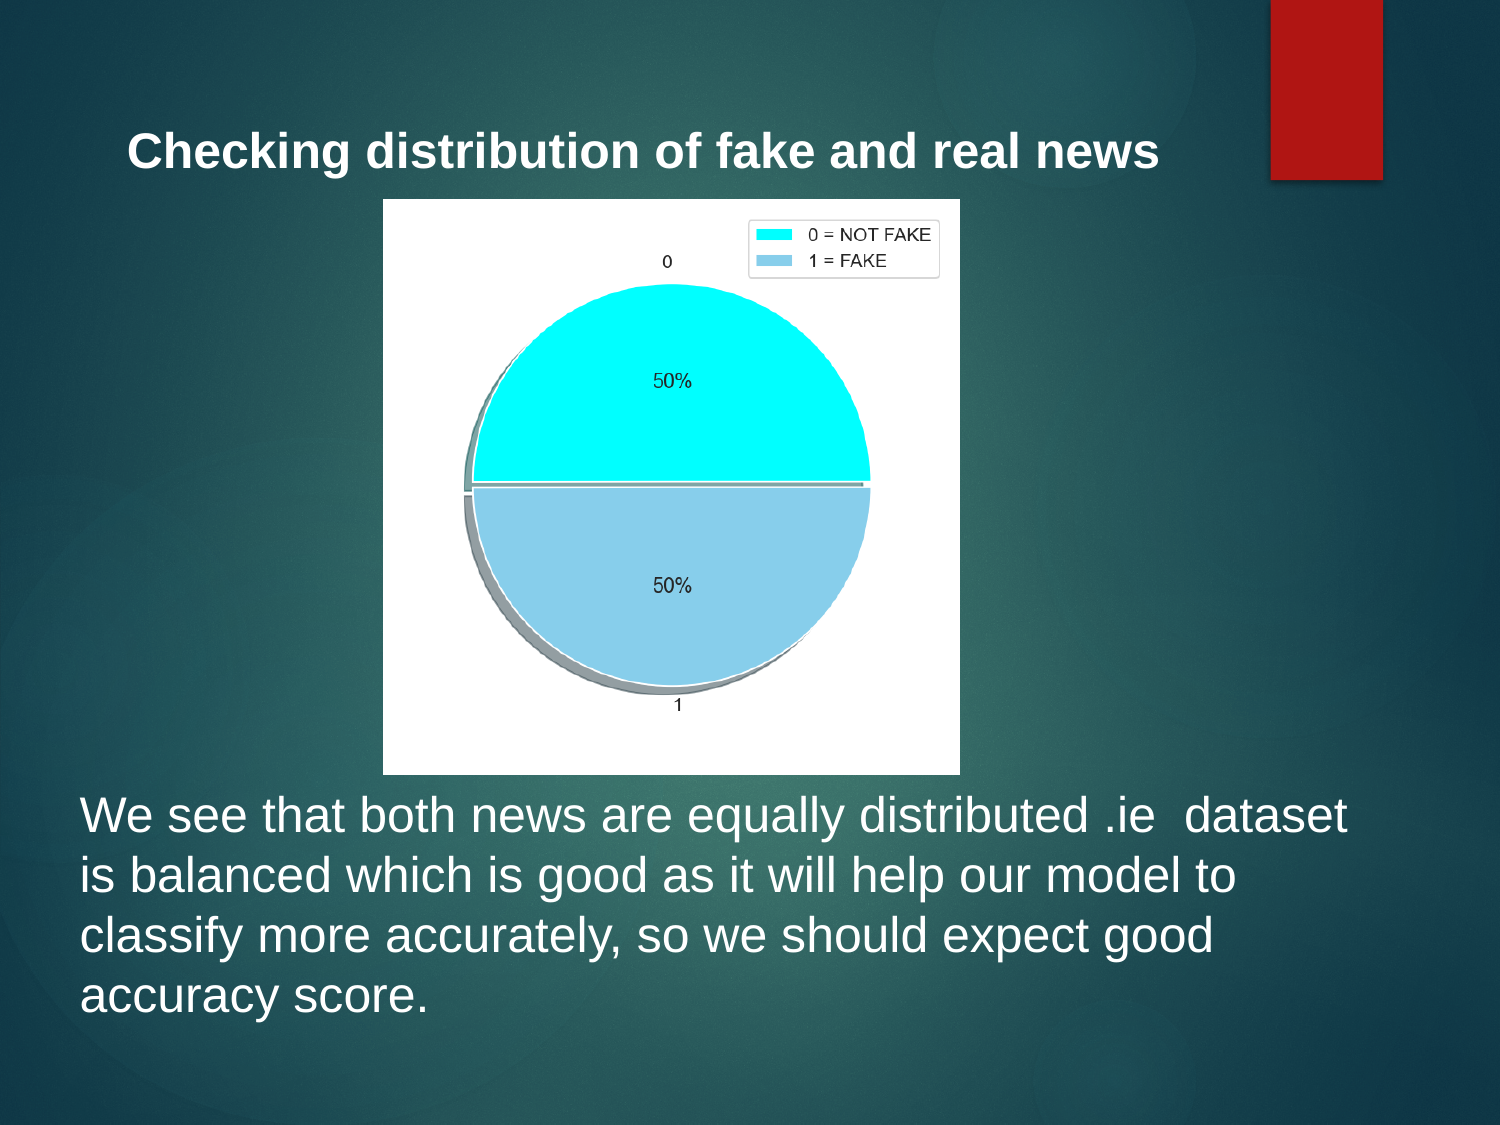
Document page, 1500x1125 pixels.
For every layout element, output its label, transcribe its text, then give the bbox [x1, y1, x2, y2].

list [383, 199, 960, 776]
text_box We see that both news are equally distributed .ie dataset is balanced which is good as it will help our model to classify more accurately, so we should expect good accuracy score. [64, 775, 1400, 1030]
text_box Checking distribution of fake and real news [112, 111, 1199, 187]
